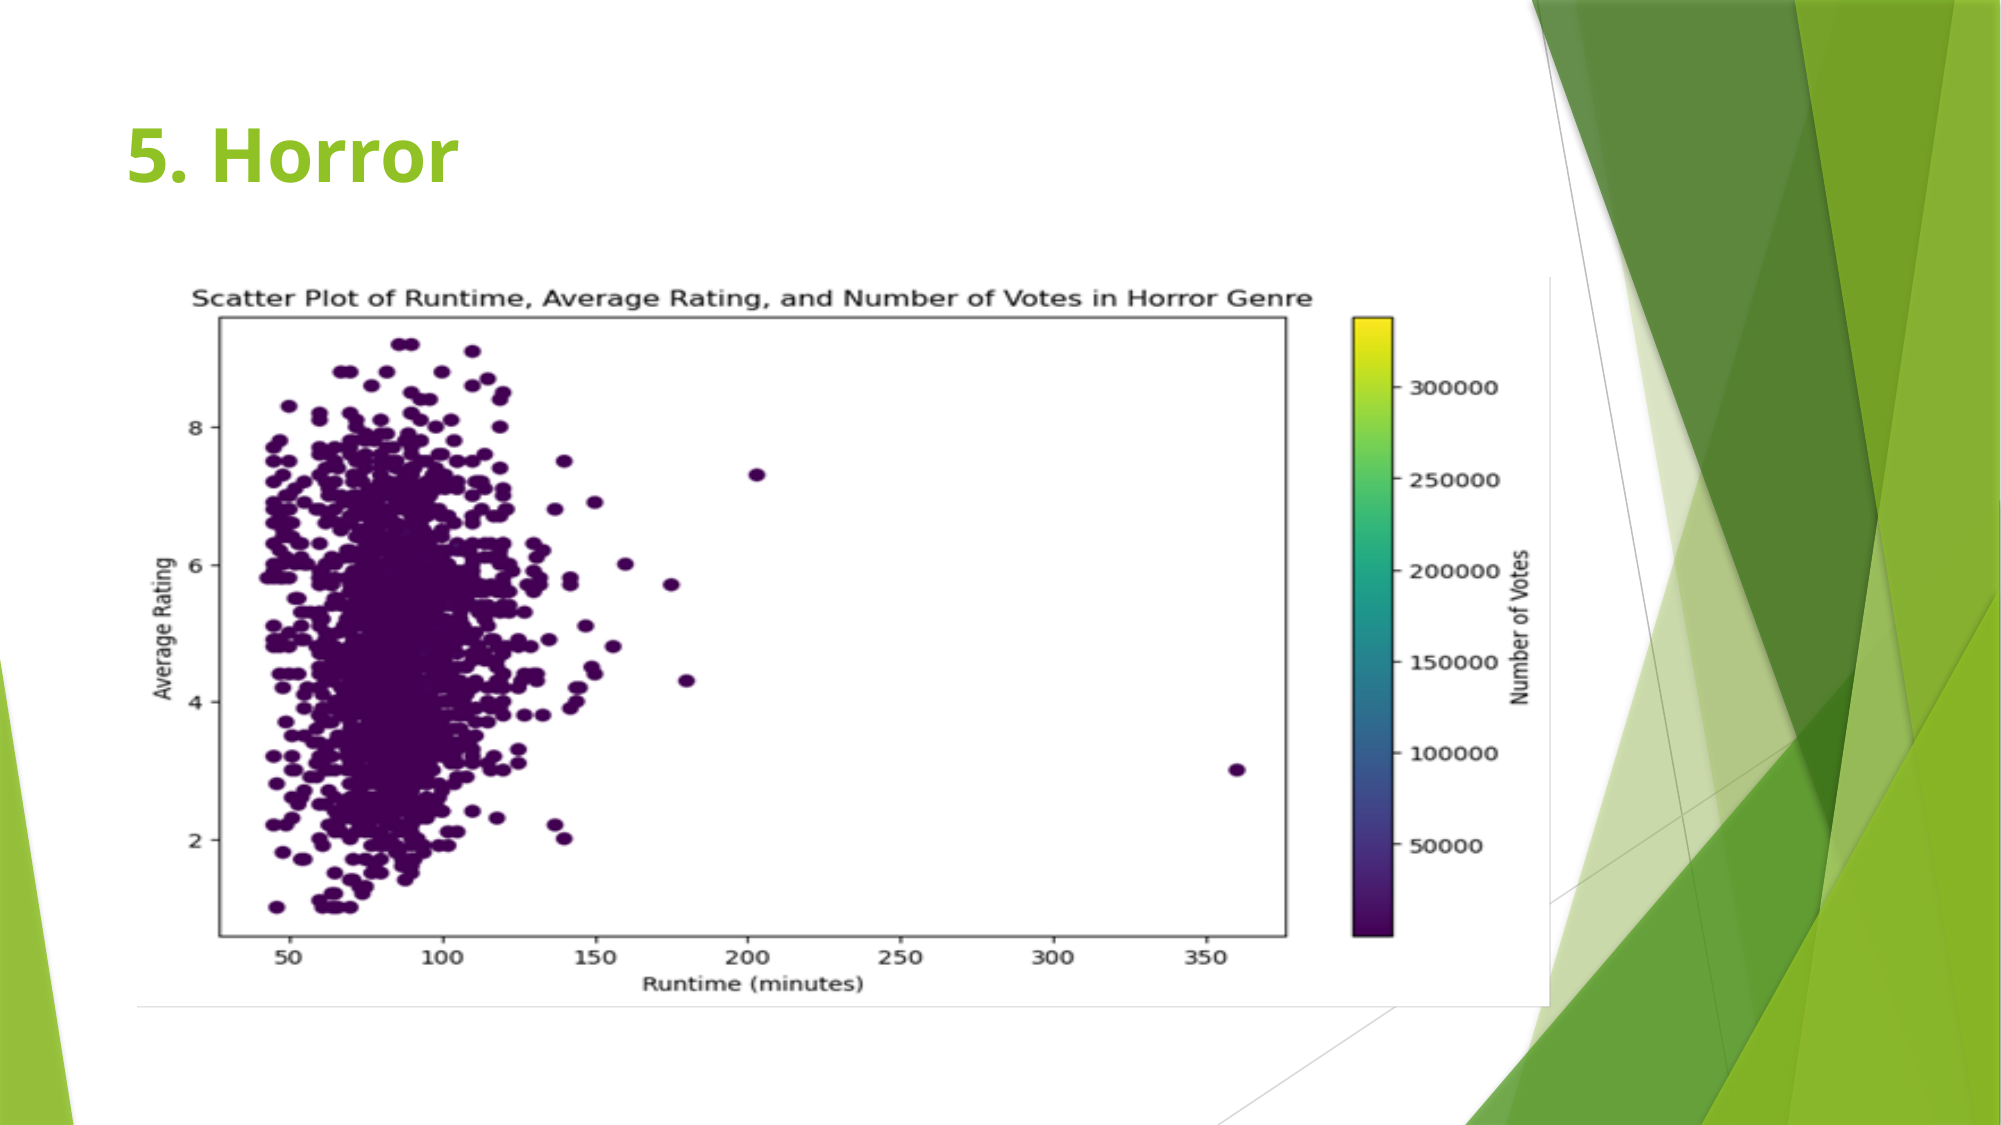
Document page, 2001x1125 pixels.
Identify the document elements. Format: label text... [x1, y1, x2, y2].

picture [136, 276, 1553, 1009]
title 5. Horror [111, 99, 1522, 317]
